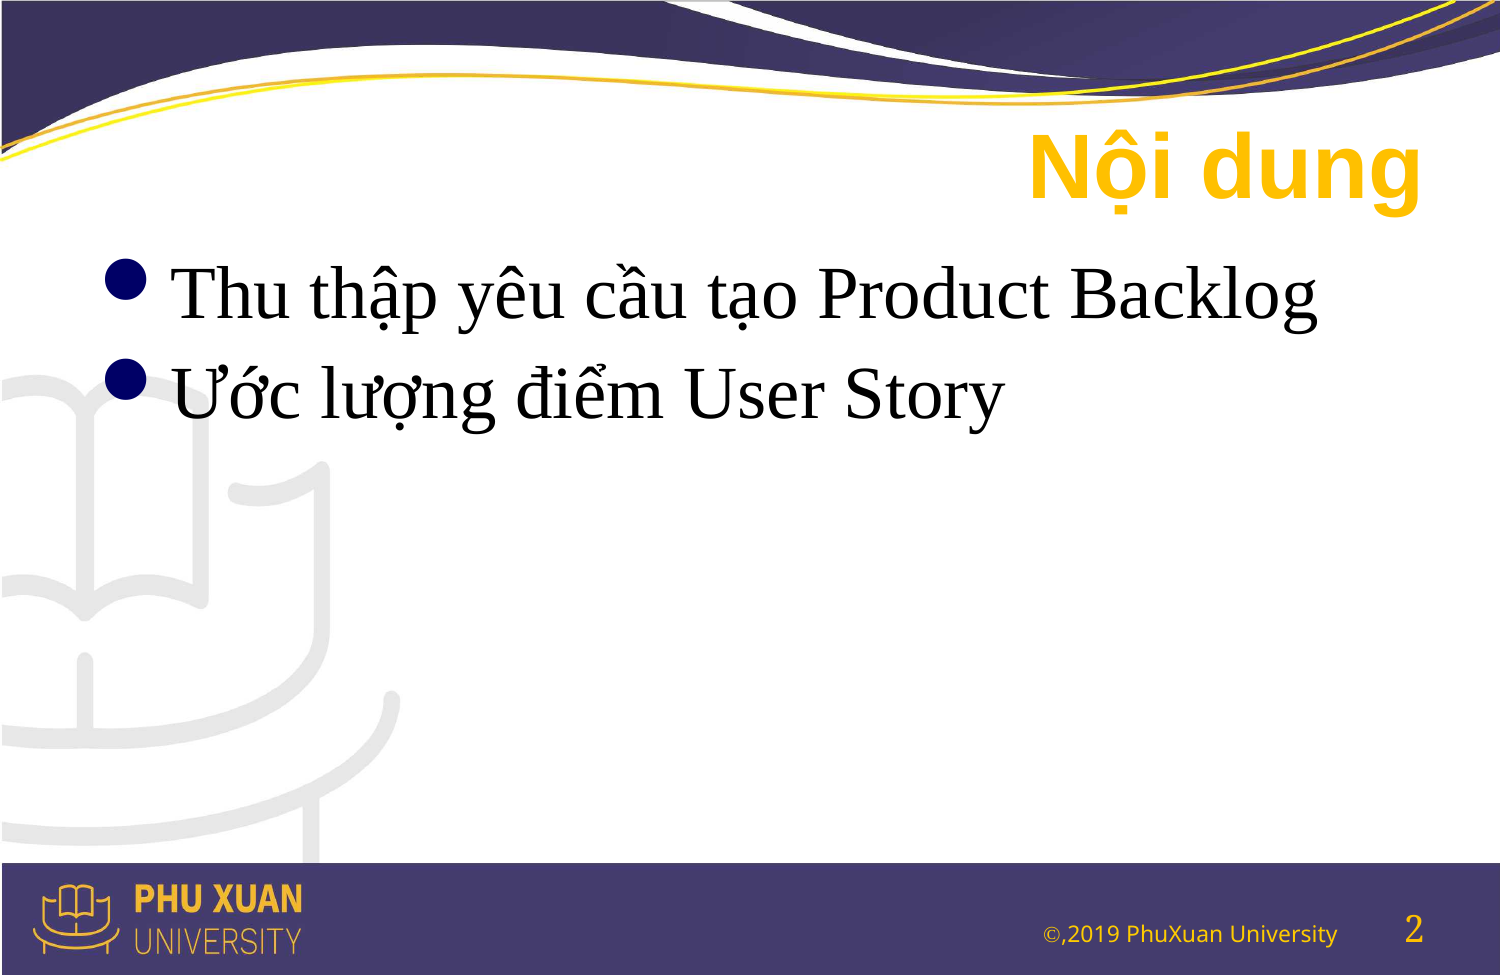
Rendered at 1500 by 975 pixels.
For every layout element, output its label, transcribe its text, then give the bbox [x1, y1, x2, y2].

slide_number 2 [1299, 903, 1425, 956]
title Nội dung [75, 54, 1425, 217]
picture [0, 0, 1500, 975]
list Thu thập yêu cầu tạo Product Backlog Ước lượng điểm User Story [87, 237, 1438, 862]
